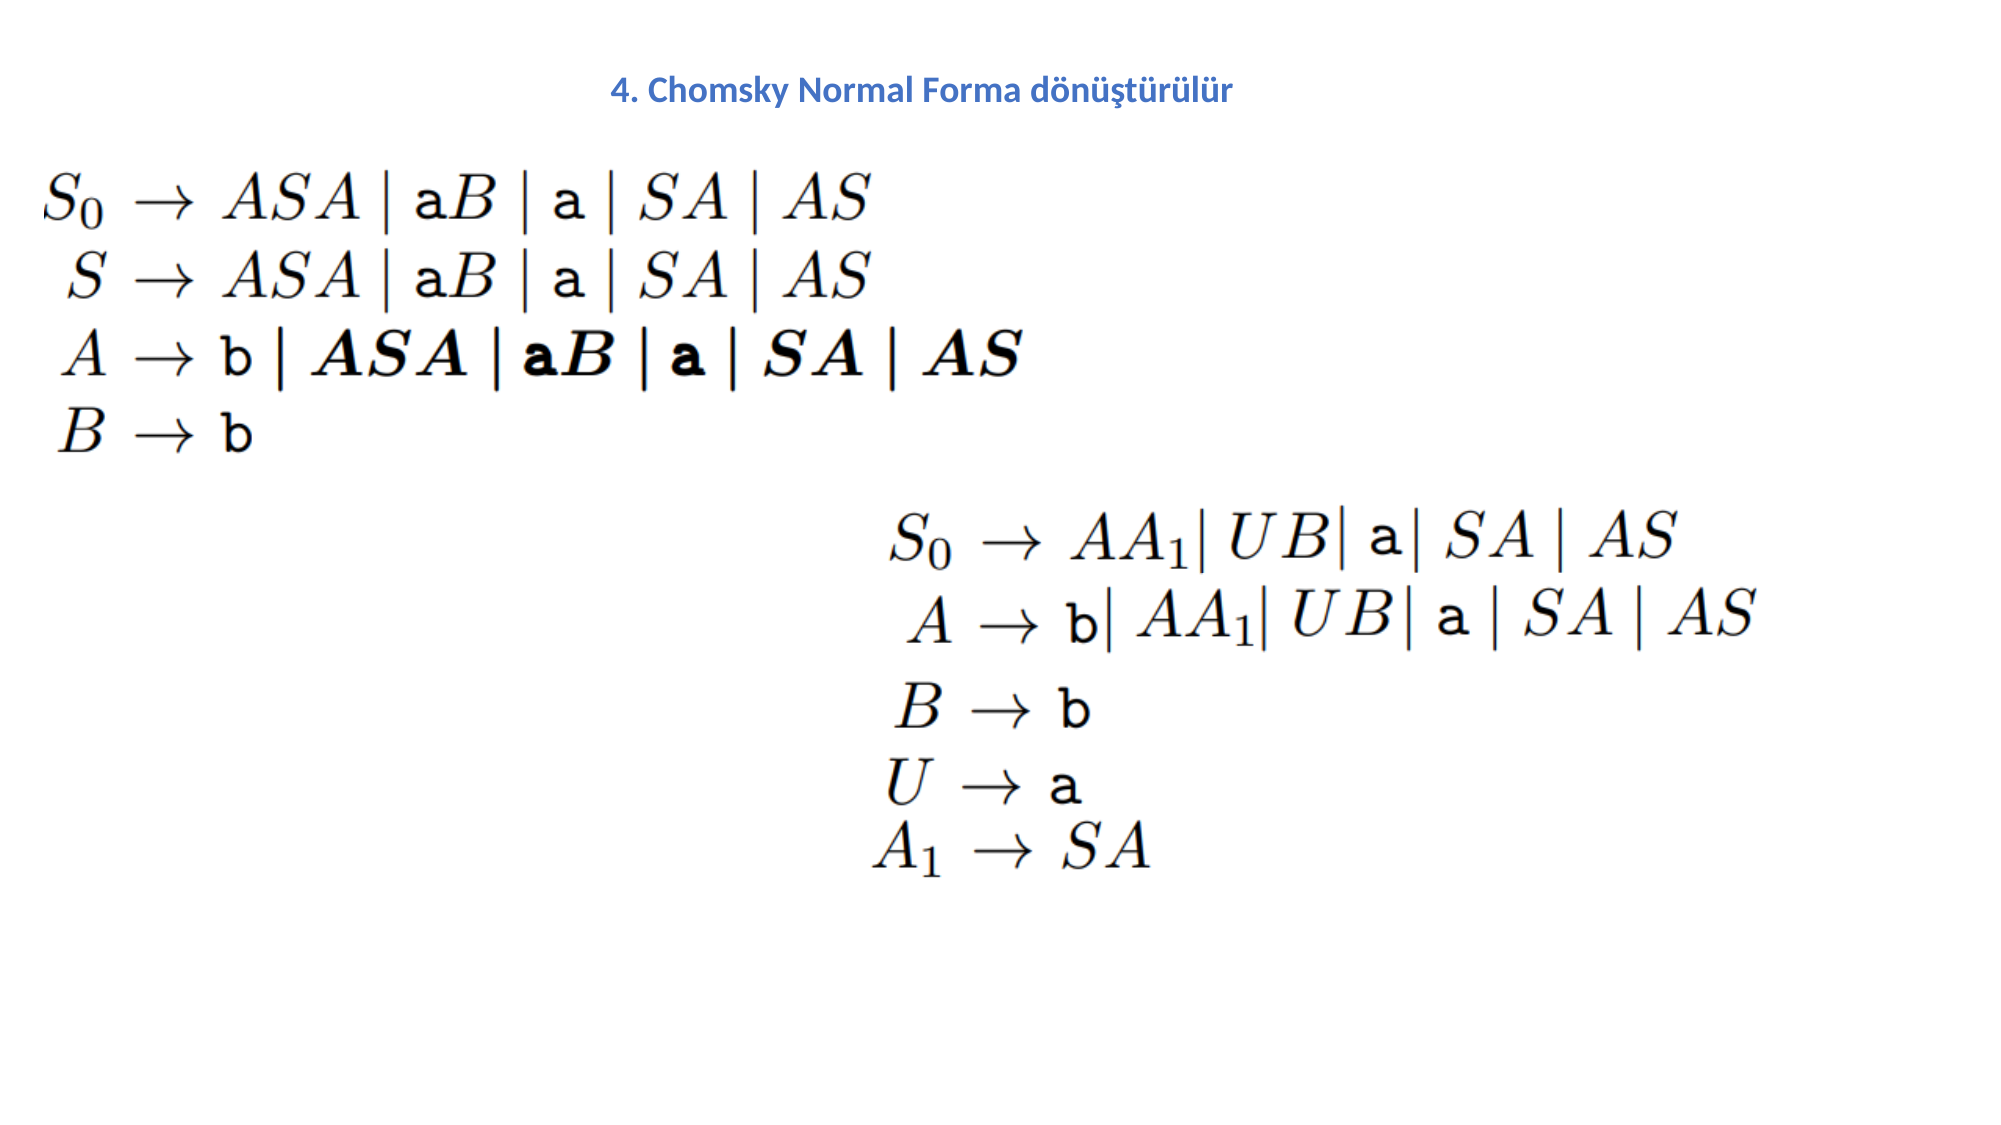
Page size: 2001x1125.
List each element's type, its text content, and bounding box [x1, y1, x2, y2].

text_box 4. Chomsky Normal Forma dönüştürülür [595, 58, 1252, 118]
picture [865, 753, 1159, 882]
picture [881, 494, 1766, 662]
picture [890, 666, 1095, 739]
picture [44, 161, 1037, 460]
